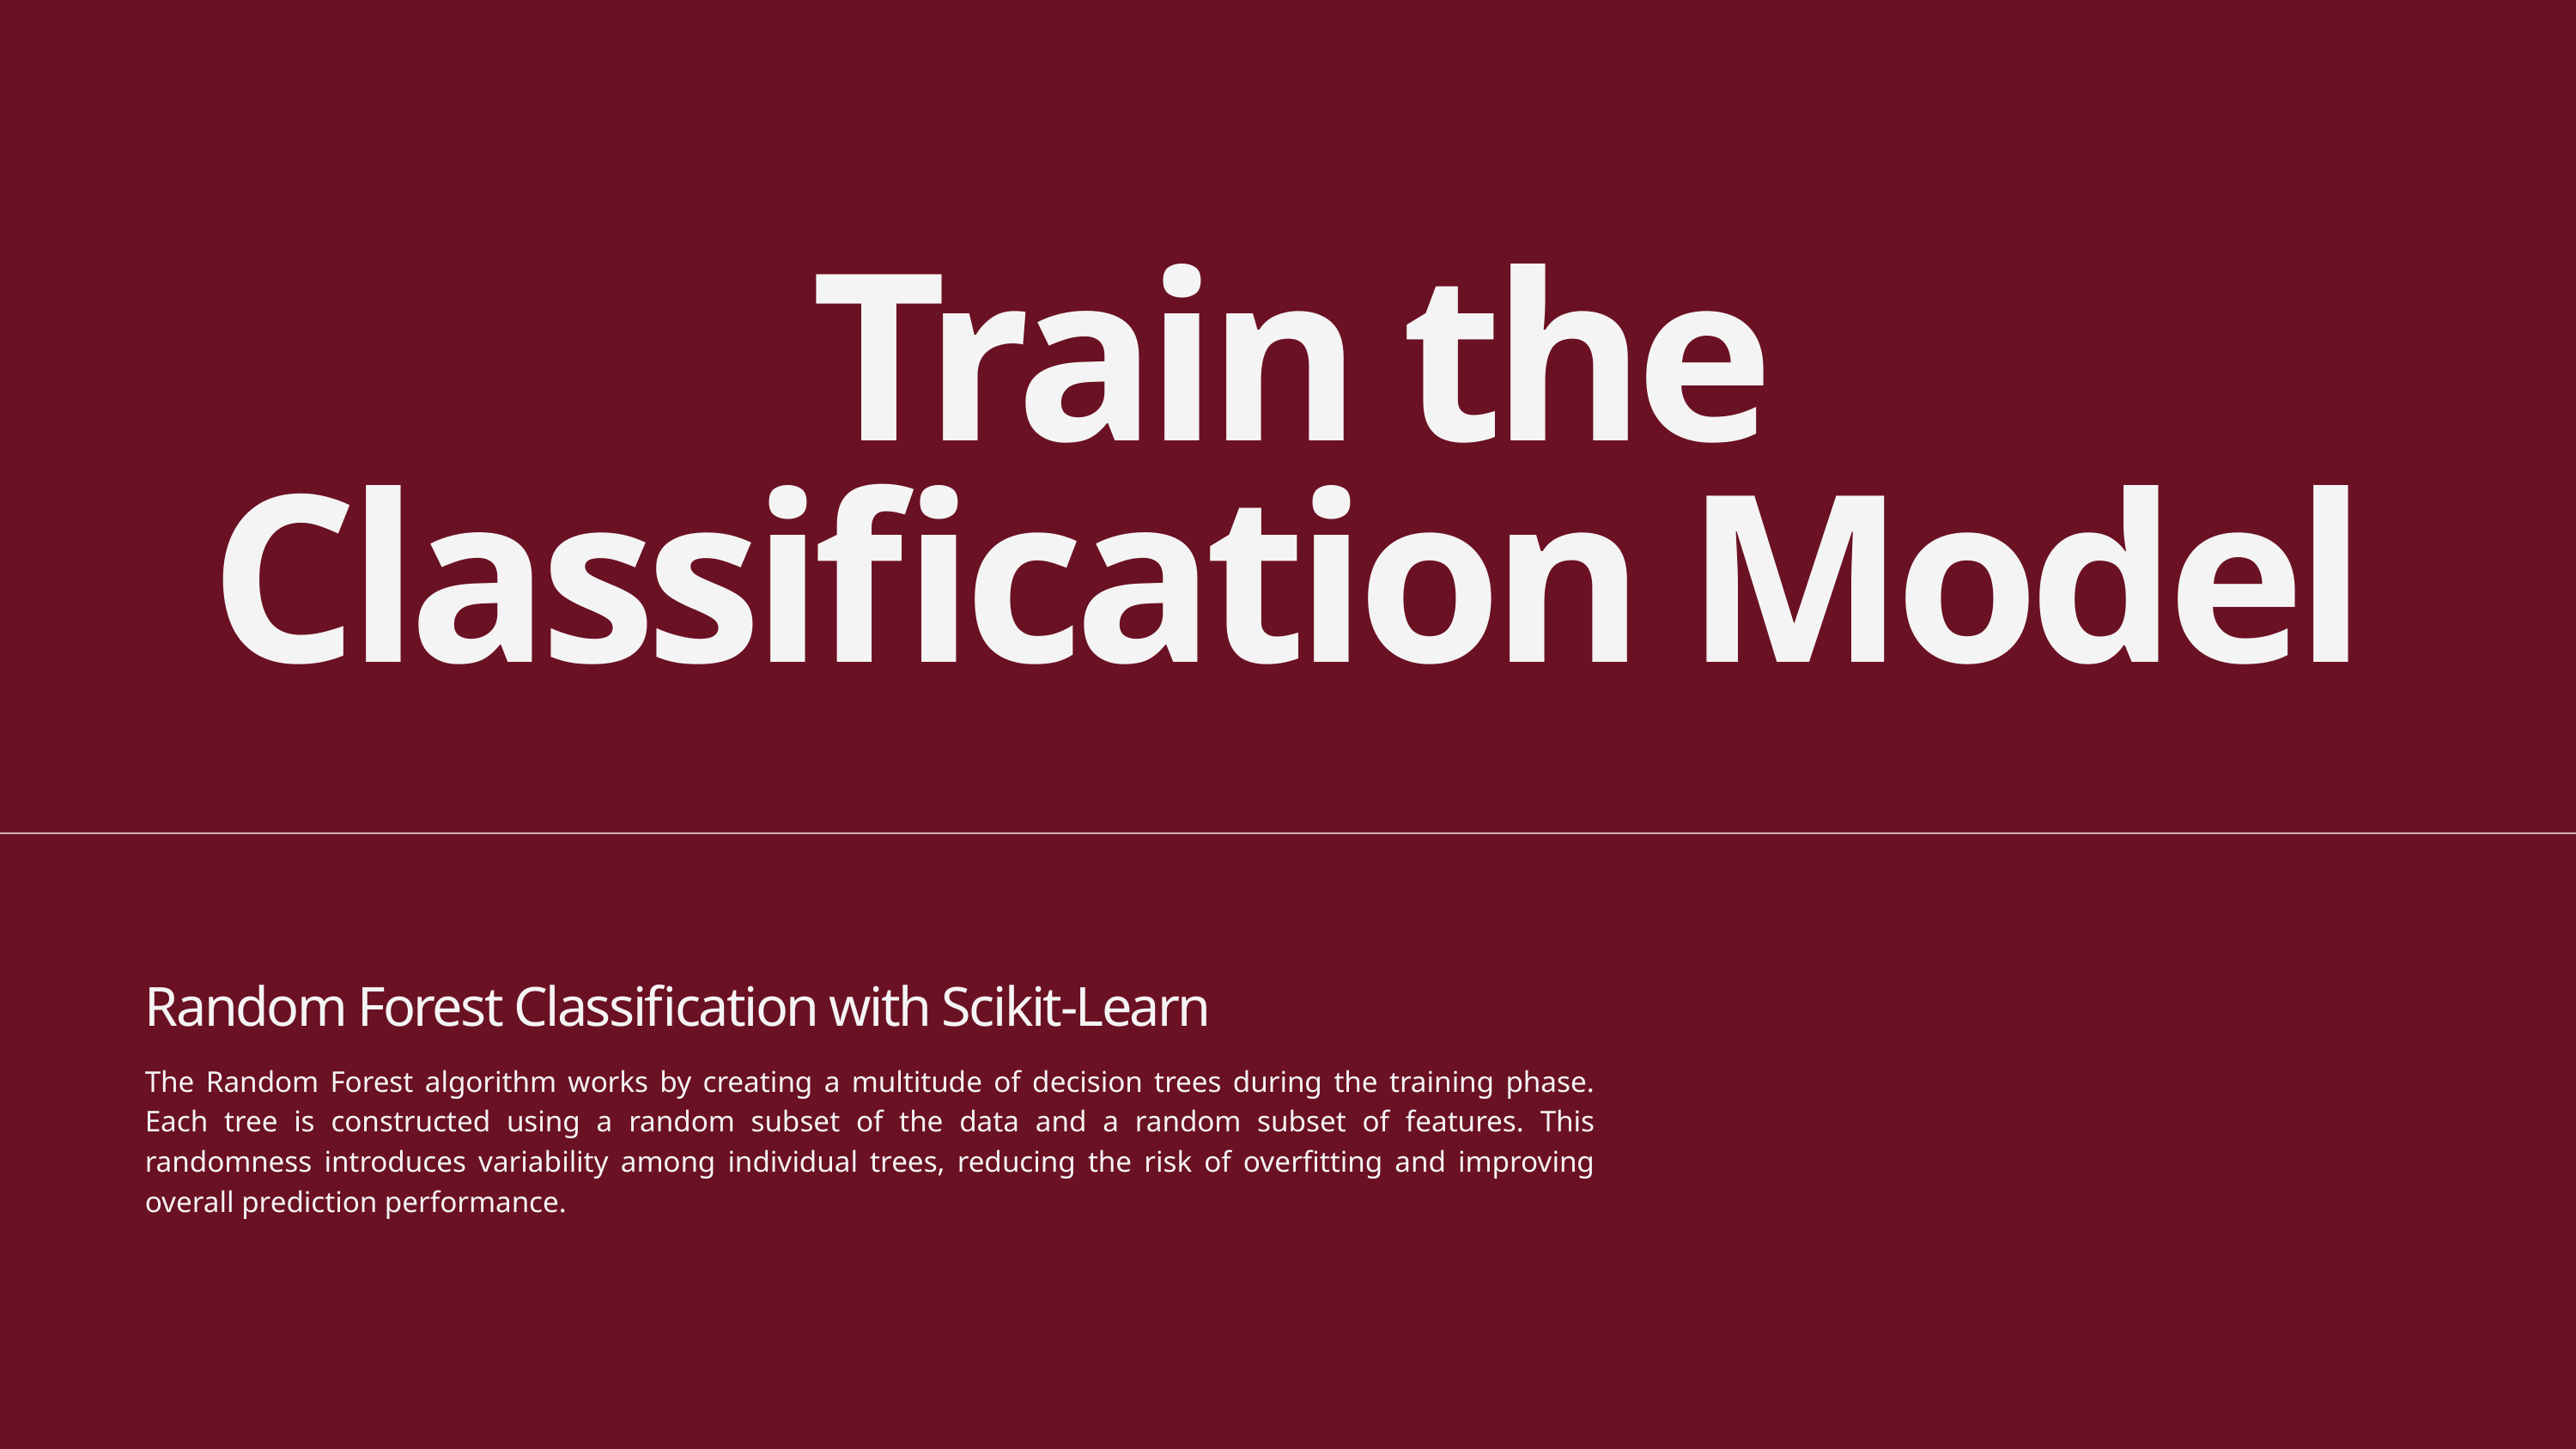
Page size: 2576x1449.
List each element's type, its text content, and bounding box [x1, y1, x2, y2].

text_box The Random Forest algorithm works by creating a multitude of decision trees during the training phase. Each tree is constructed using a random subset of the data and a random subset of features. This randomness introduces variability among individual trees, reducing the risk of overfitting and improving overall prediction performance. [144, 1058, 1598, 1218]
text_box Train the Classification Model [134, 266, 2442, 709]
text_box Random Forest Classification with Scikit-Learn [144, 961, 1289, 1038]
